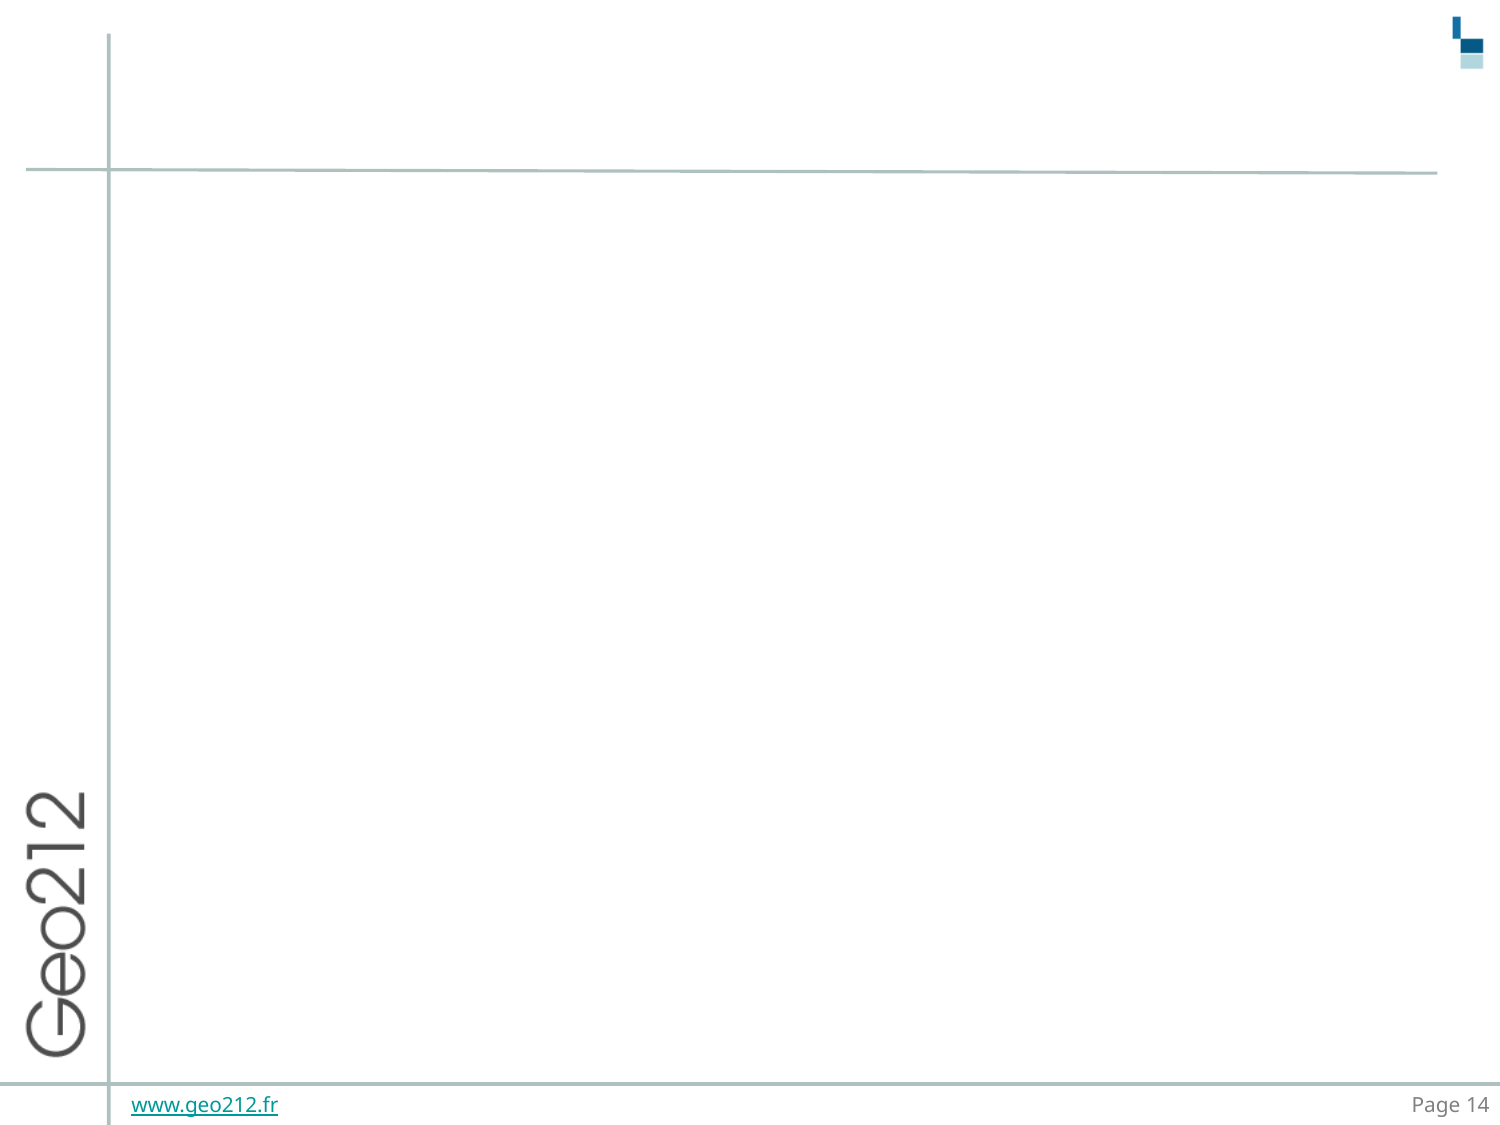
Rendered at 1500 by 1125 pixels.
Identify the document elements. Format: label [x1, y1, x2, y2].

picture [1445, 6, 1493, 77]
picture [23, 790, 87, 1060]
